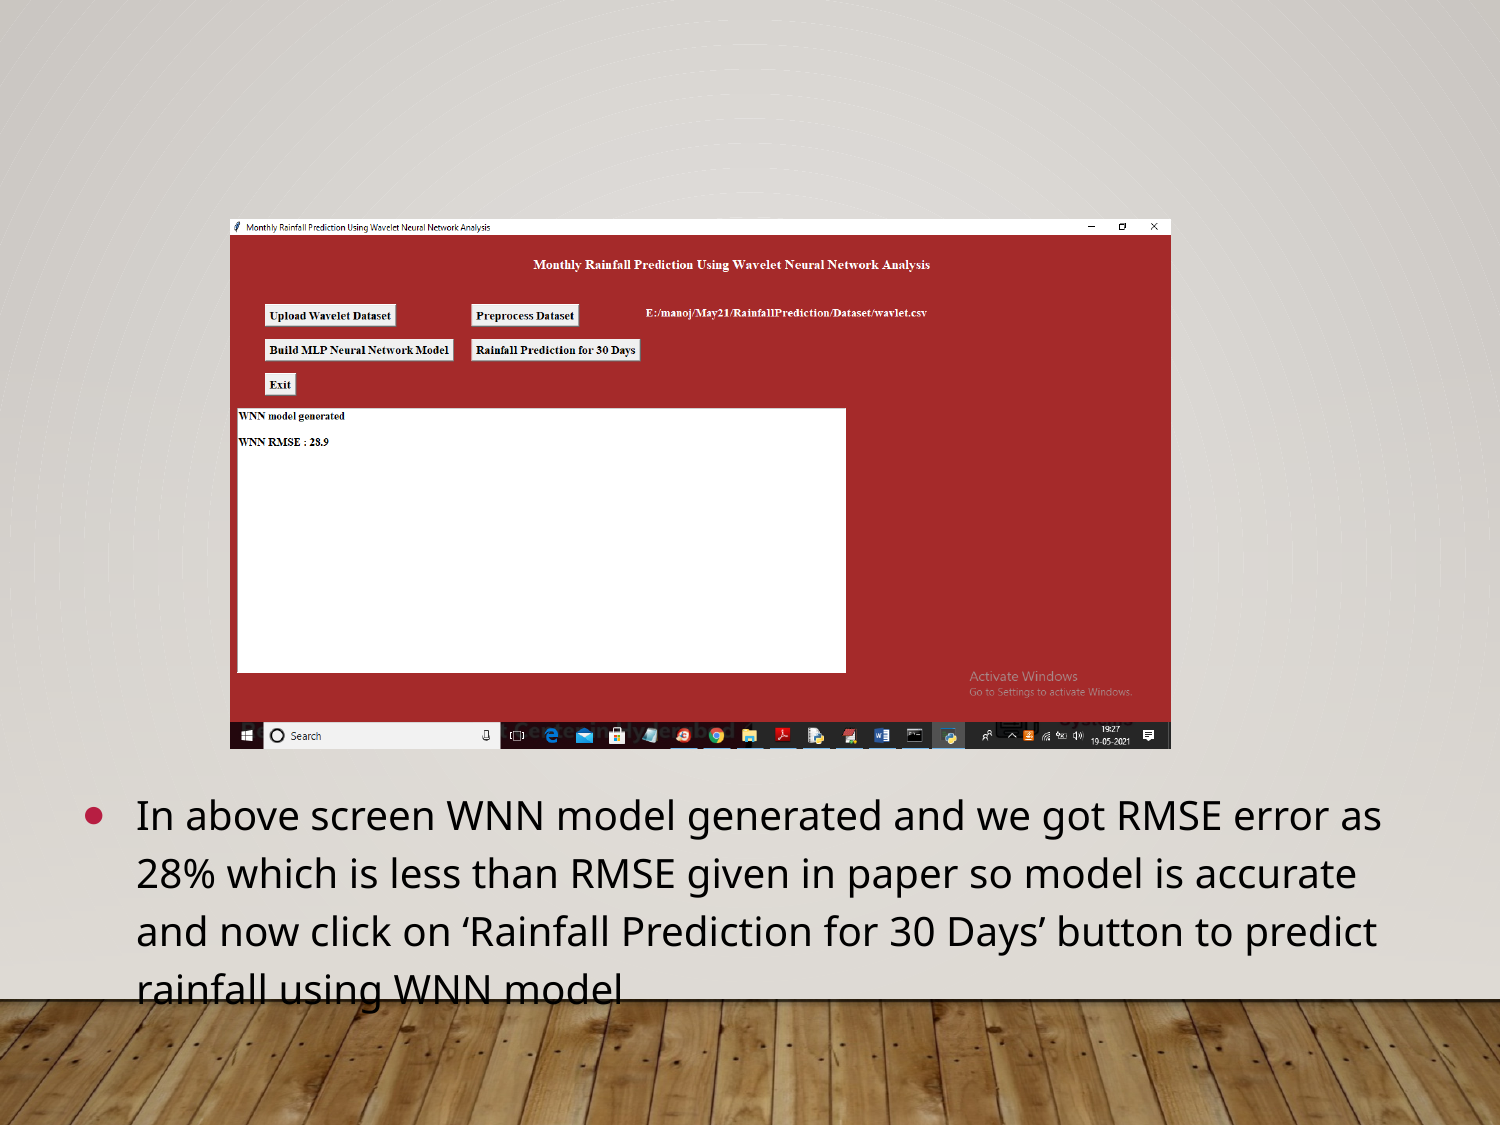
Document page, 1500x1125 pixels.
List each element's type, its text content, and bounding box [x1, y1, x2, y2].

picture [0, 999, 1500, 1125]
picture [229, 219, 1171, 749]
list In above screen WNN model generated and we got RMSE error as 28% which is less than RMSE given in paper so model is accurate and now click on ‘Rainfall Prediction for 30 Days’ button to predict rainfall using WNN model [48, 764, 1447, 1029]
